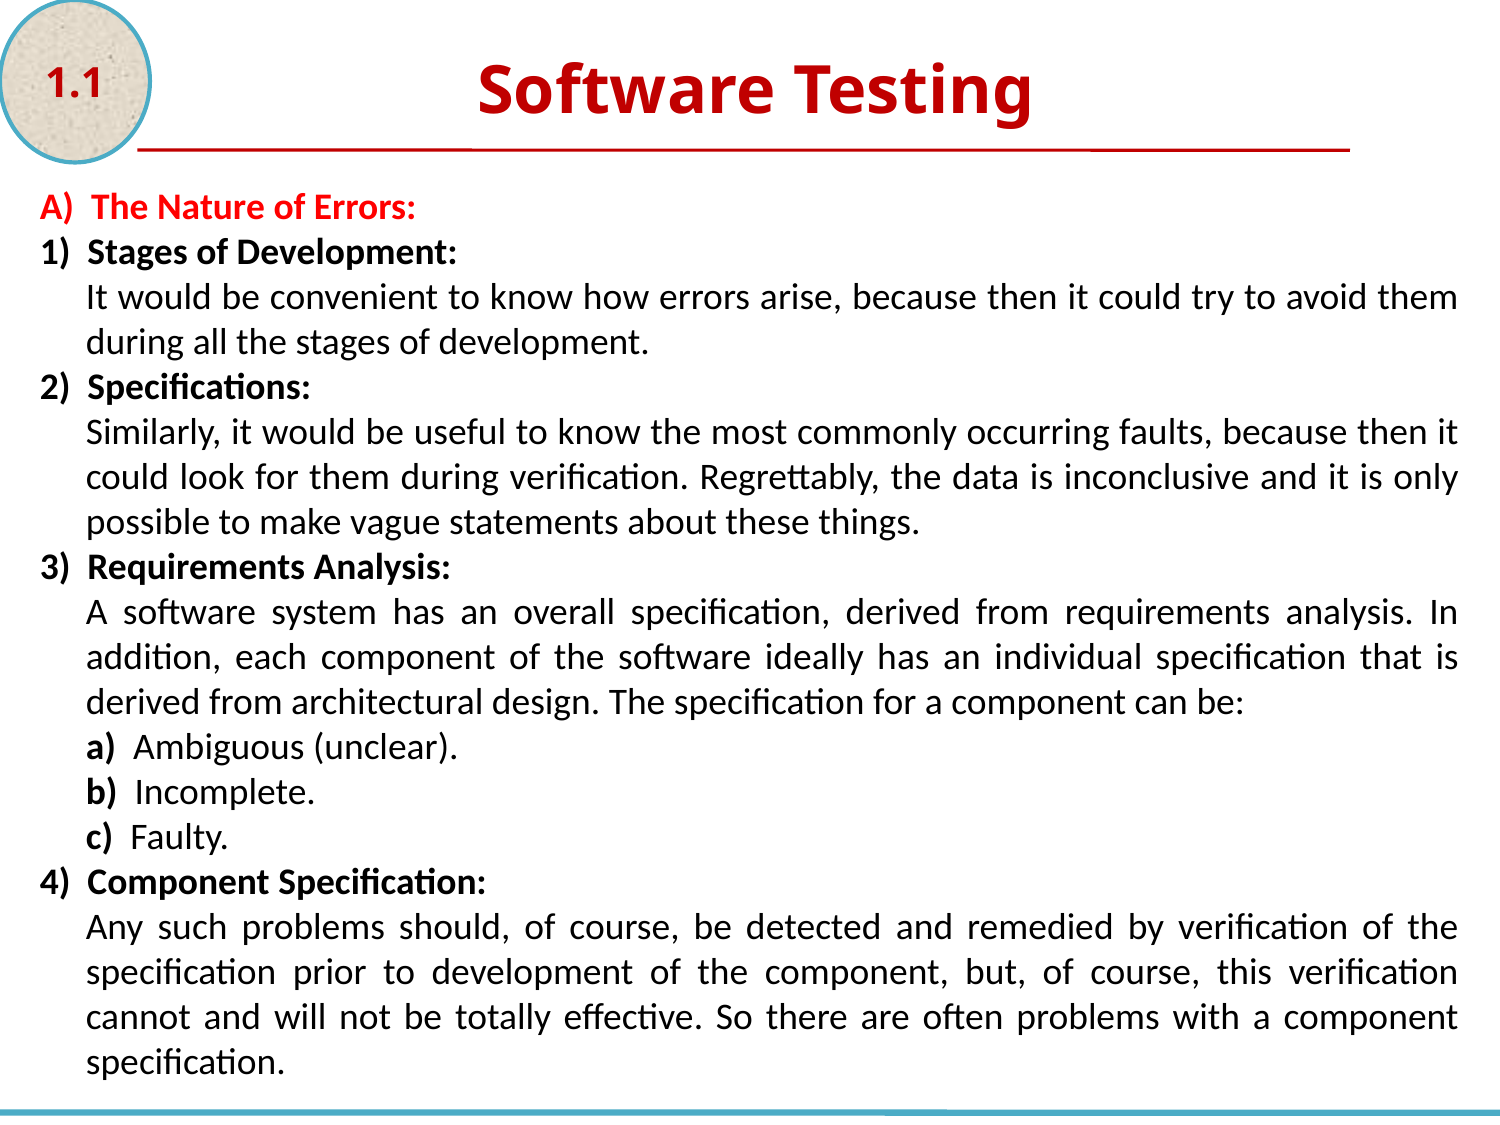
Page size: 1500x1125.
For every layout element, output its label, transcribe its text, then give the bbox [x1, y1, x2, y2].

text_box Software Testing [149, 39, 1363, 134]
text_box 1.1 [0, 0, 149, 165]
text_box A) The Nature of Errors: 1) Stages of Development: It would be convenient to know how errors arise, because then it could try to avoid them during all the stages of development. 2) Specifications: Similarly, it would be useful to know the most commonly occurring faults, because then it could look for them during verification. Regrettably, the data is inconclusive and it is only possible to make vague statements about these things. 3) Requirements Analysis: A software system has an overall specification, derived from requirements analysis. In addition, each component of the software ideally has an individual specification that is derived from architectural design. The specification for a component can be: a) Ambiguous (unclear). b) Incomplete. c) Faulty. 4) Component Specification: Any such problems should, of course, be detected and remedied by verification of the specification prior to development of the component, but, of course, this verification cannot and will not be totally effective. So there are often problems with a component specification. [24, 174, 1475, 1110]
